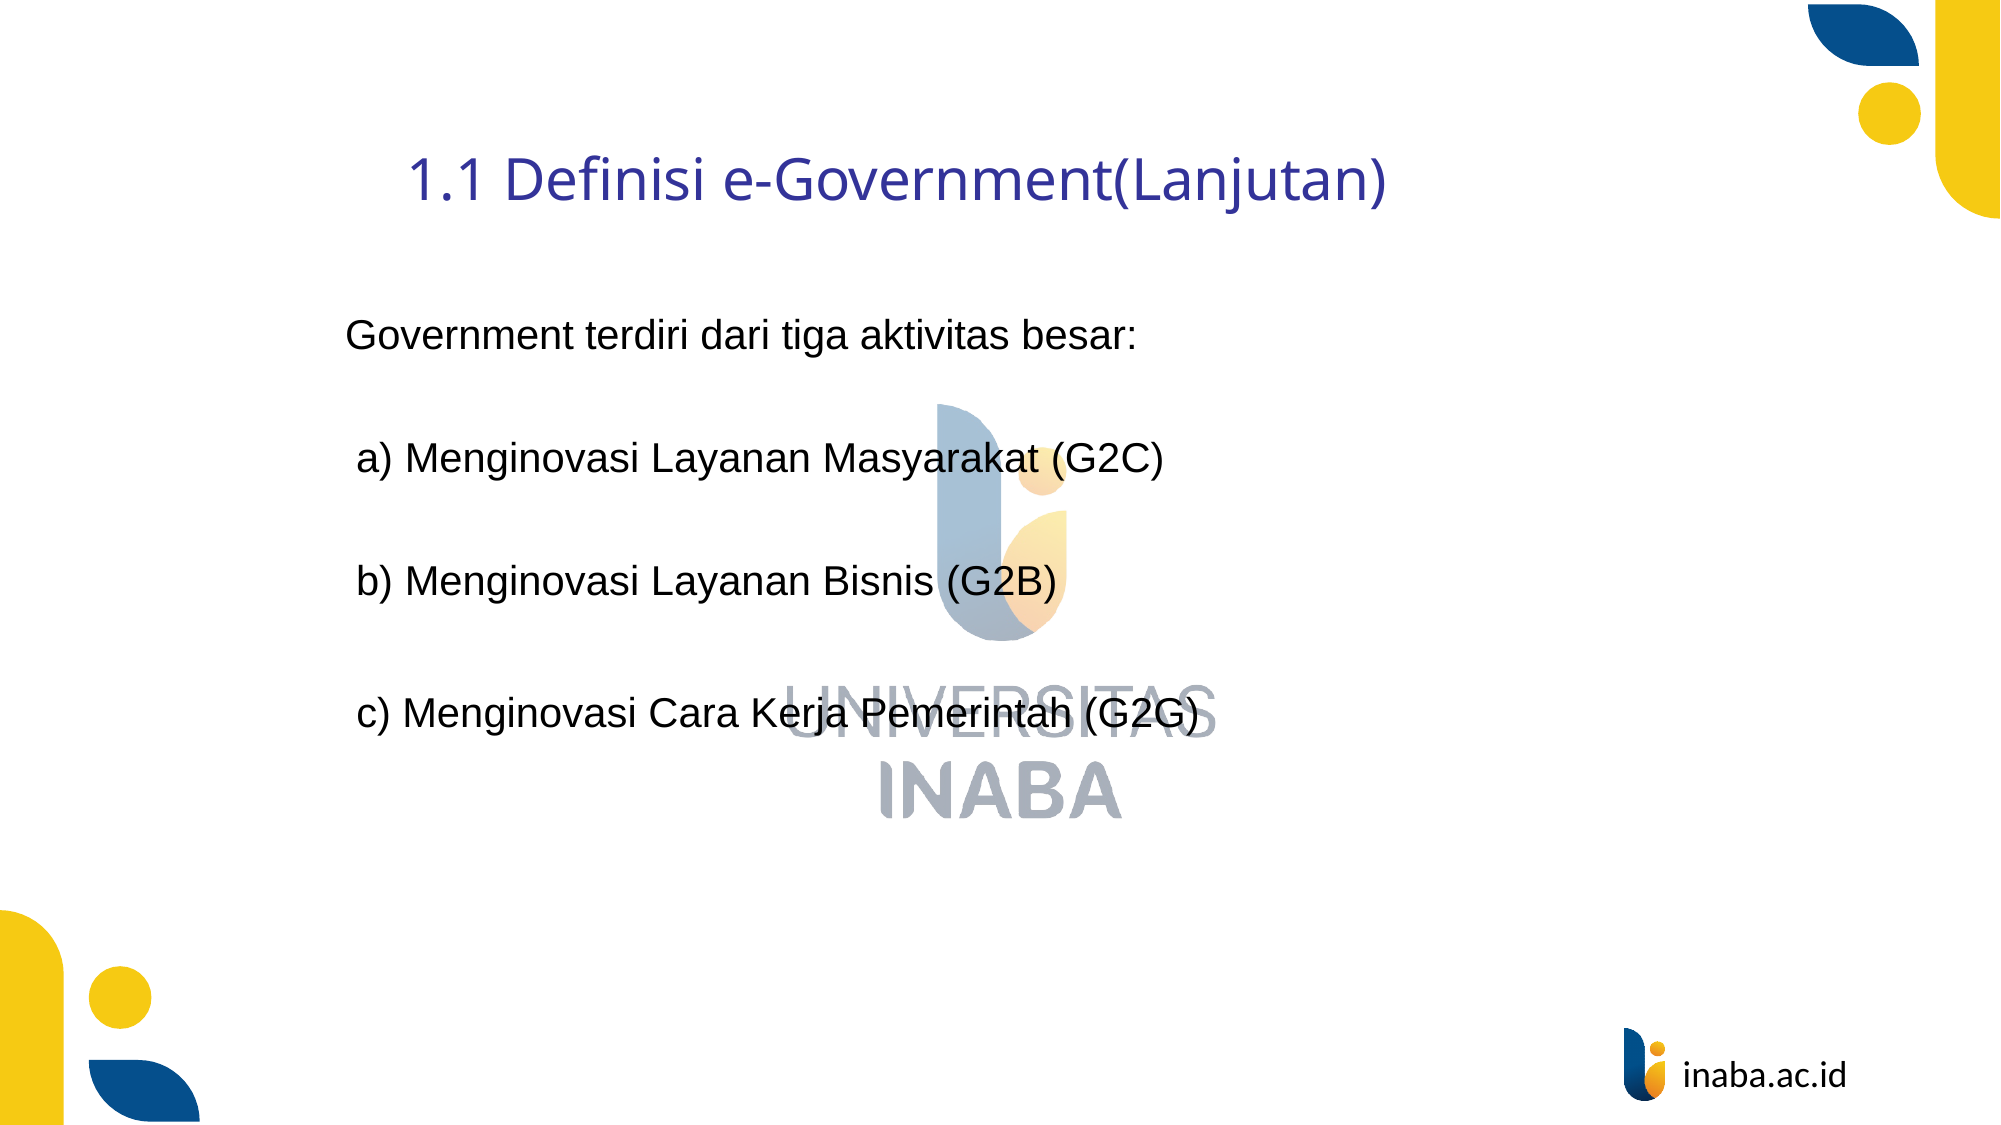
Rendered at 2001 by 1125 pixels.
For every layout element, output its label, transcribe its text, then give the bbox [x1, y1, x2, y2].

picture [1624, 1028, 1665, 1101]
text_box 1.1 Definisi e-Government(Lanjutan) Government terdiri dari tiga aktivitas besar: Menginovasi Layanan Masyarakat (G2C) Menginovasi Layanan Bisnis (G2B) Menginovasi Cara Kerja Pemerintah (G2G) [342, 140, 1493, 737]
